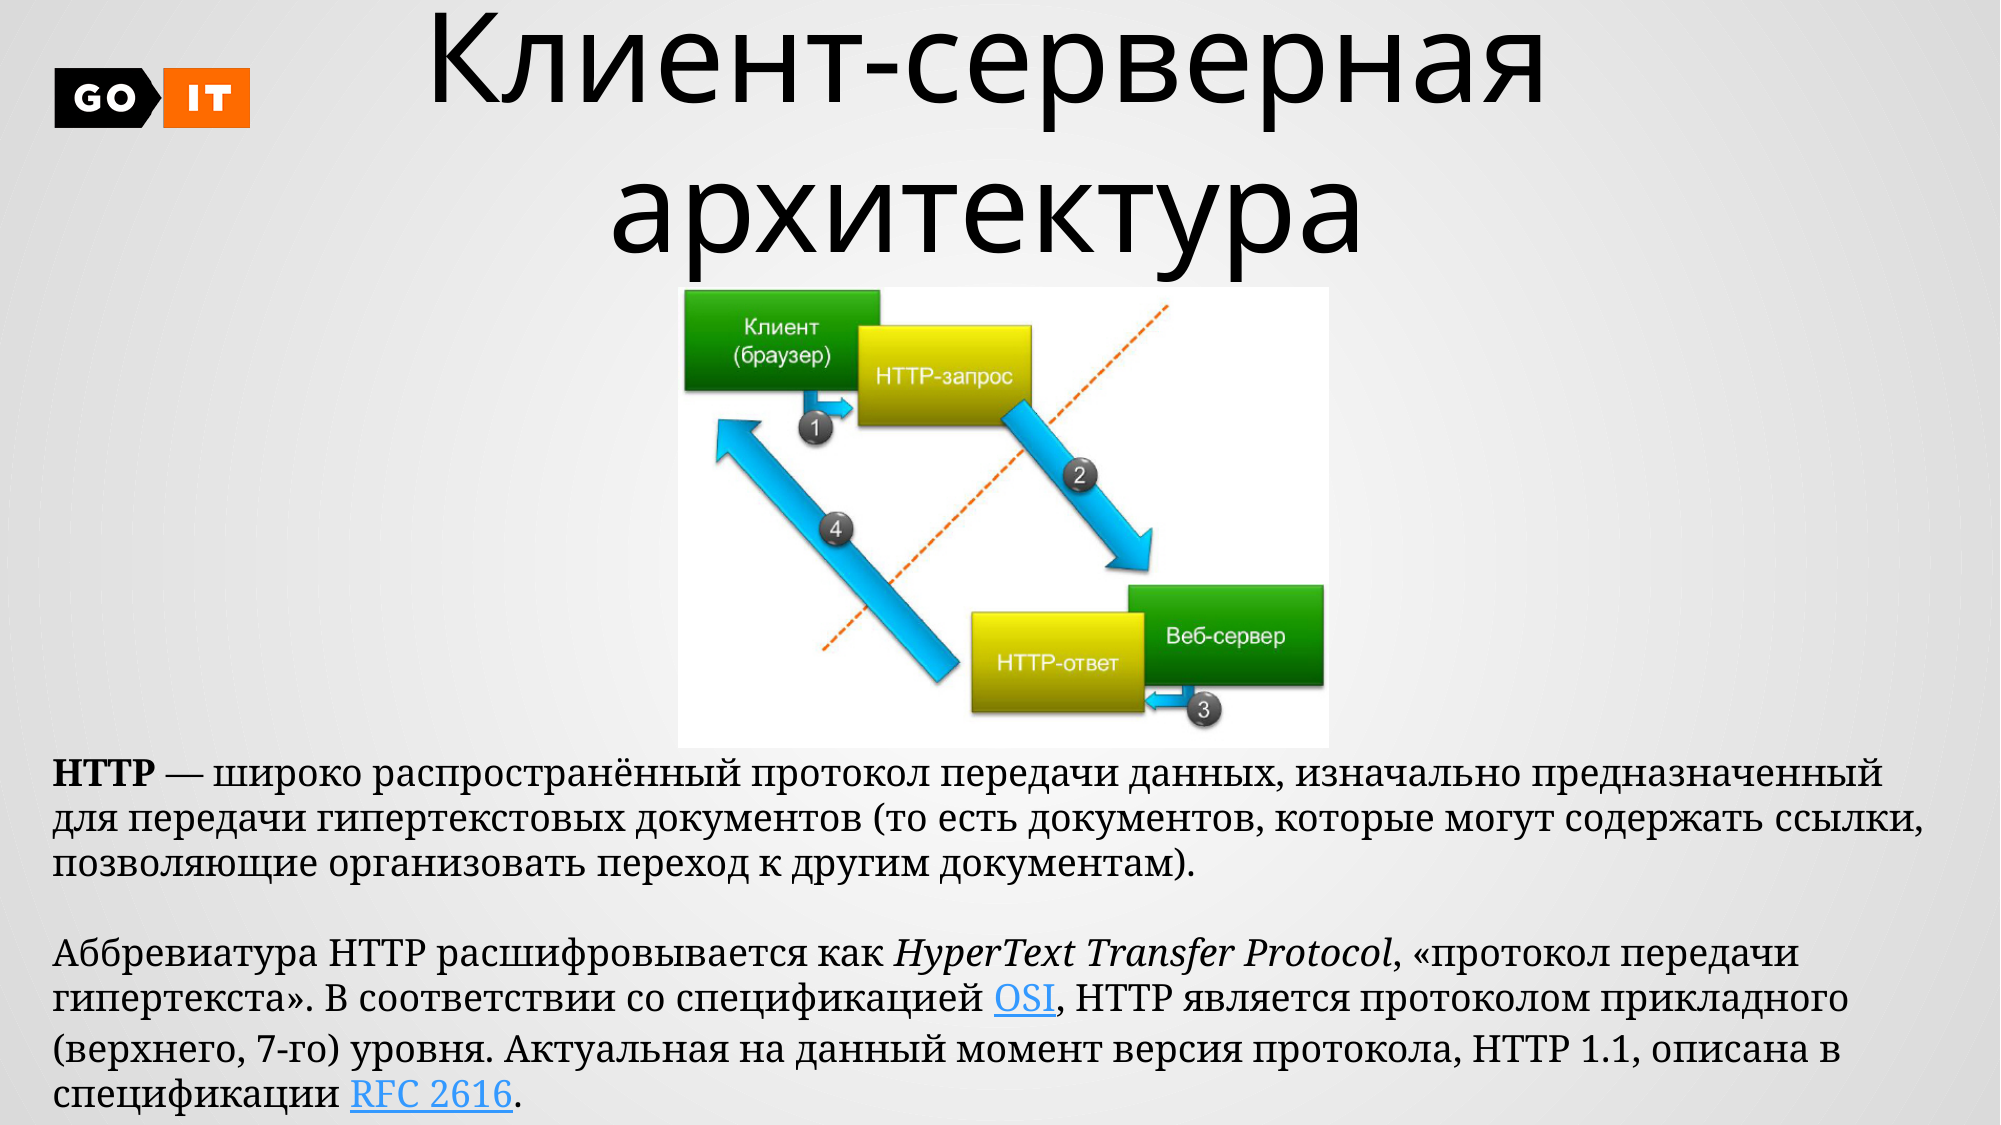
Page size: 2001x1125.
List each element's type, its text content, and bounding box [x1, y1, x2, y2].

text_box HTTP — широко распространённый протокол передачи данных, изначально предназначенный для передачи гипертекстовых документов (то есть документов, которые могут содержать ссылки, позволяющие организовать переход к другим документам). Аббревиатура HTTP расшифровывается как HyperText Transfer Protocol, «протокол передачи гипертекста». В соответствии со спецификацией OSI, HTTP является протоколом прикладного (верхнего, 7-го) уровня. Актуальная на данный момент версия протокола, HTTP 1.1, описана в спецификации RFC 2616. [37, 696, 1975, 1125]
title Клиент-серверная архитектура [87, 0, 1888, 278]
text_box [54, 0, 87, 196]
picture [678, 287, 1329, 748]
